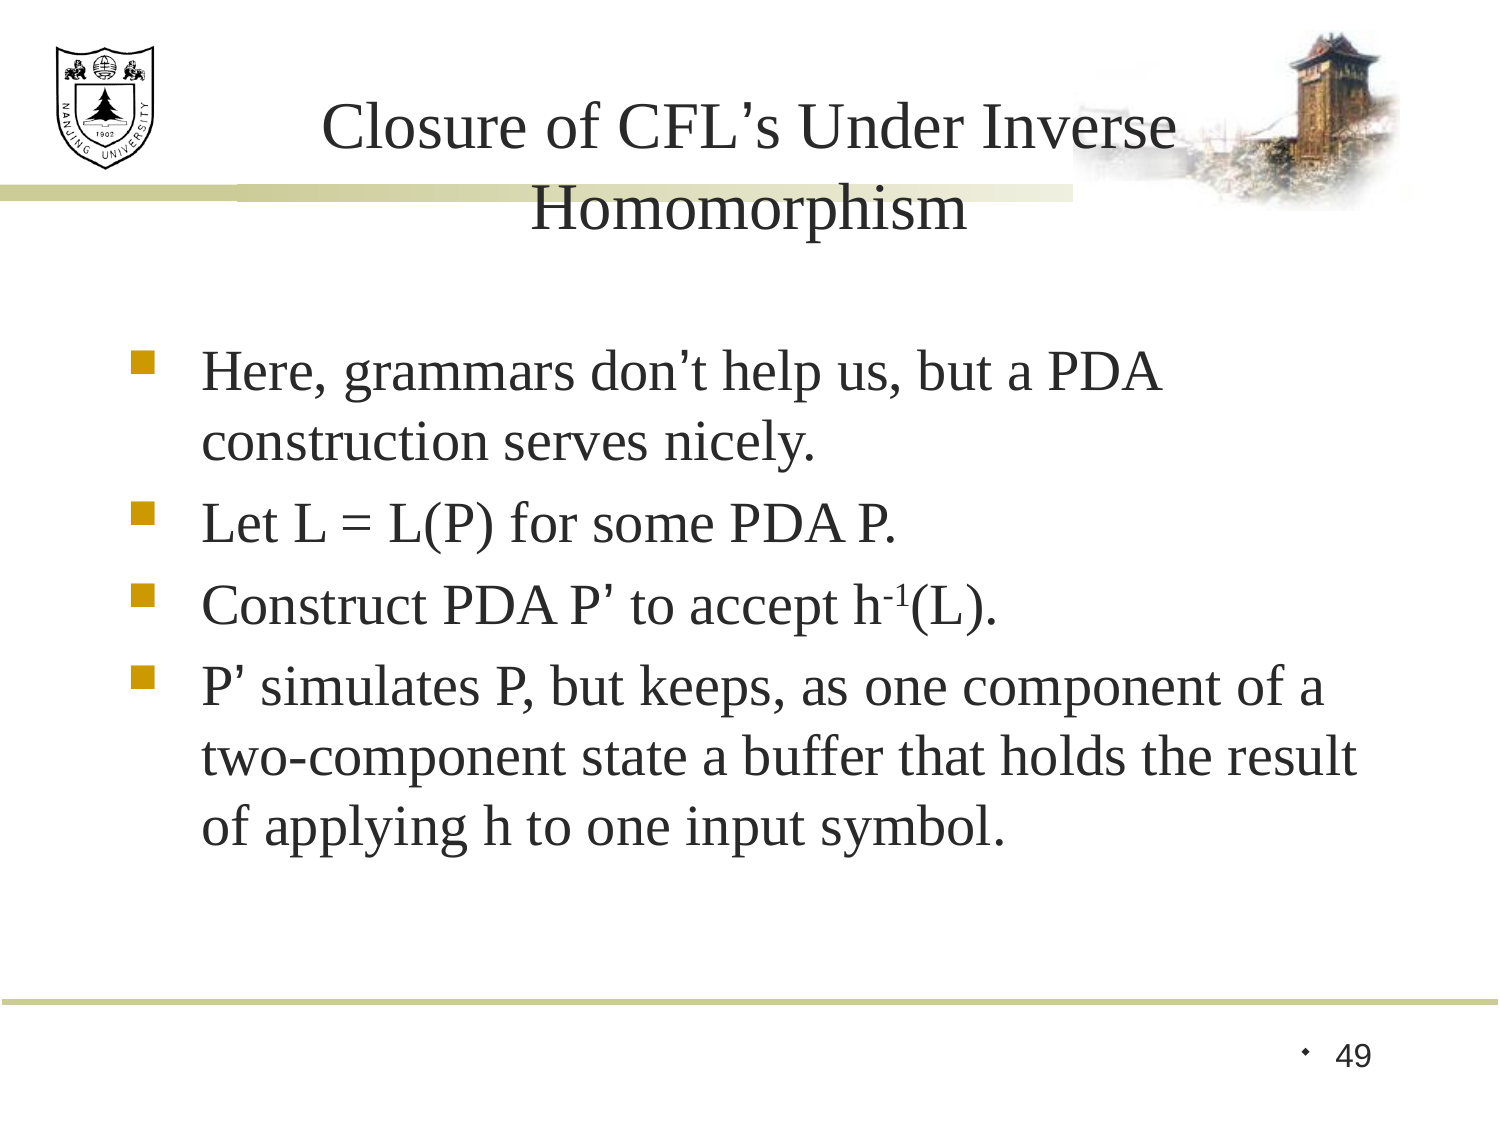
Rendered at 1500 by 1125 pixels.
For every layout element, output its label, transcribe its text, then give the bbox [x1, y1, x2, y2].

slide_number 49 [1234, 1030, 1388, 1107]
list Here, grammars don’t help us, but a PDA construction serves nicely. Let L = L(P) for some PDA P. Construct PDA P’ to accept h-1(L). P’ simulates P, but keeps, as one component of a two-component state a buffer that holds the result of applying h to one input symbol. [112, 324, 1388, 1050]
picture [2, 999, 112, 1005]
picture [1388, 999, 1498, 1005]
picture [50, 42, 160, 173]
picture [1073, 30, 1400, 211]
title Closure of CFL’s Under Inverse Homomorphism [112, 62, 1388, 250]
